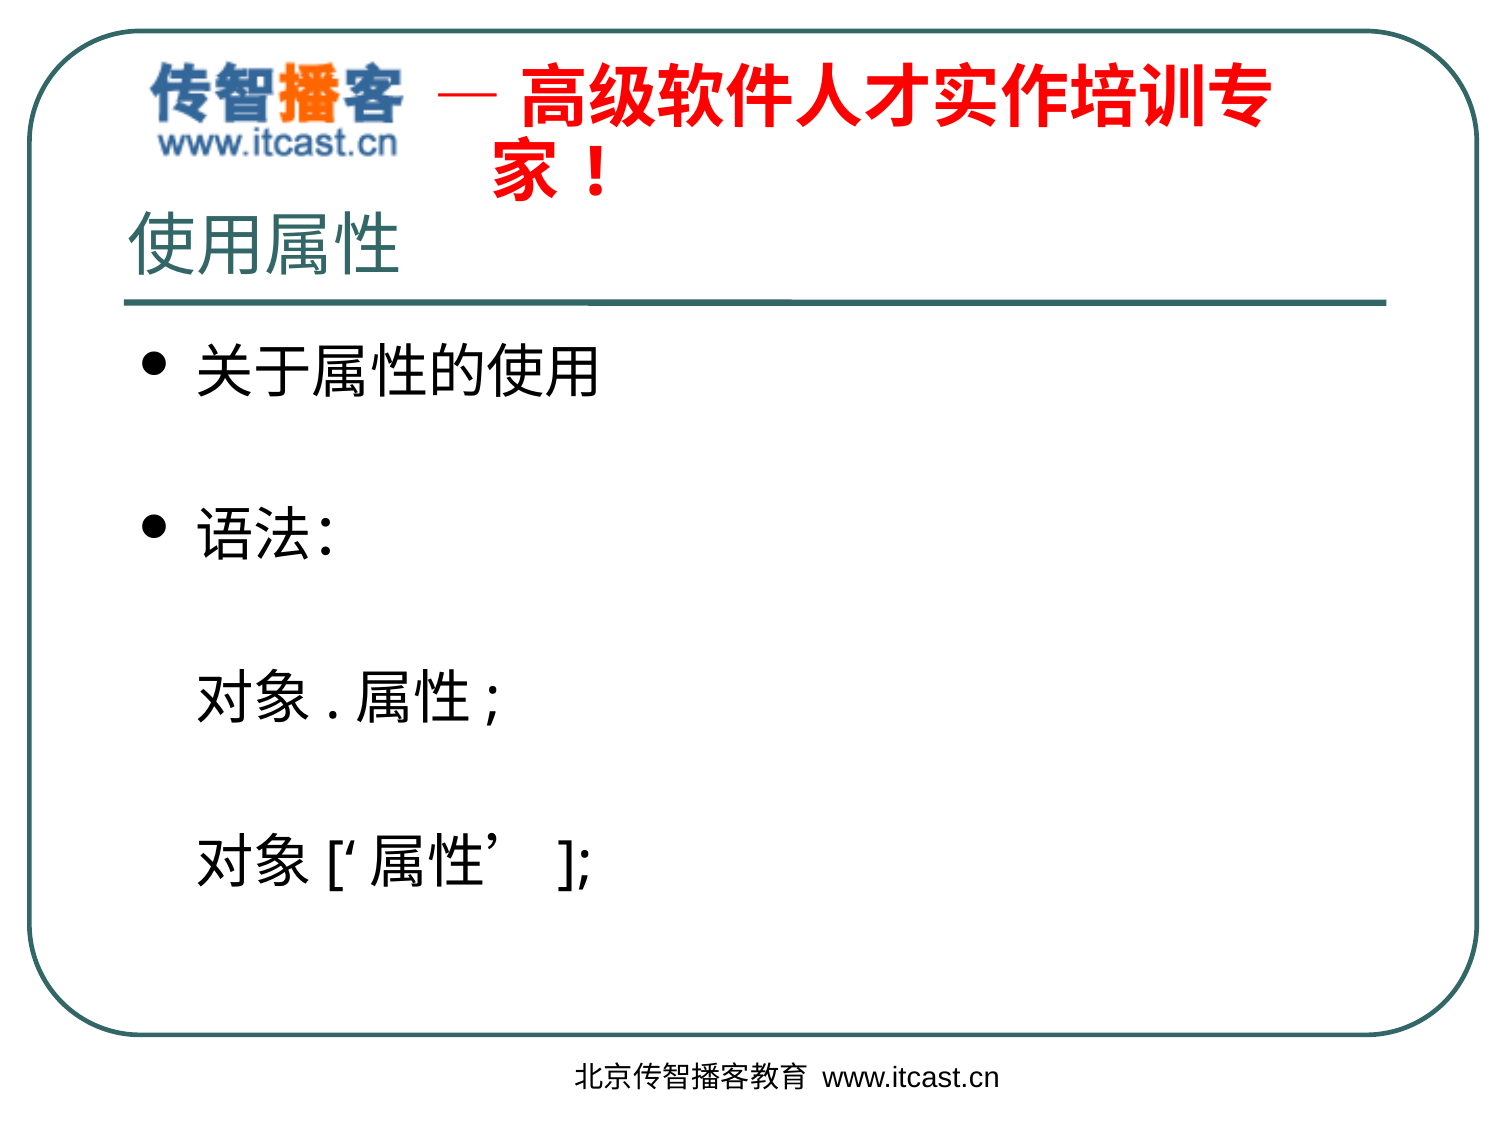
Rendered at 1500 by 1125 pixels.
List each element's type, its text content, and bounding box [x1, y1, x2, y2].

footer 北京传智播客教育 www.itcast.cn [549, 1050, 1026, 1125]
list 关于属性的使用 语法： 对象.属性; 对象[‘属性’]; [123, 326, 1387, 999]
title 使用属性 [112, 54, 1375, 291]
